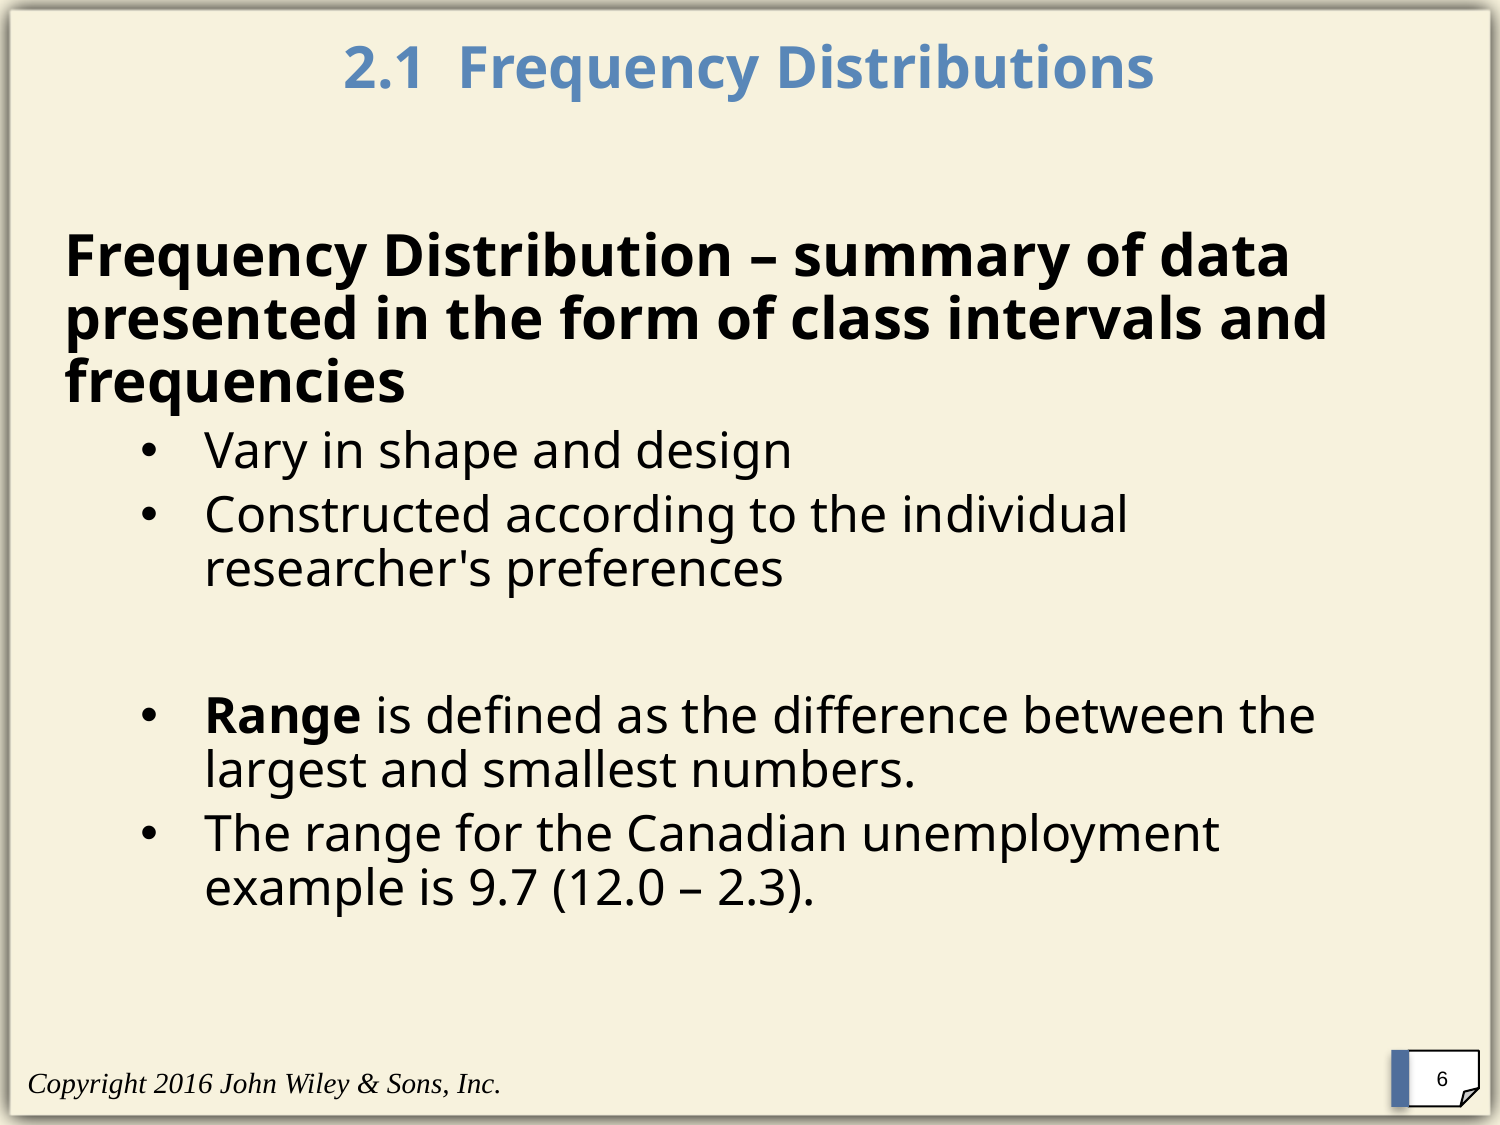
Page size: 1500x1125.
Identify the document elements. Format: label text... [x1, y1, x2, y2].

title 2.1 Frequency Distributions [31, 37, 1469, 102]
list Frequency Distribution – summary of data presented in the form of class intervals and frequencies Vary in shape and design Constructed according to the individual researcher's preferences Range is defined as the difference between the largest and smallest numbers. The range for the Canadian unemployment example is 9.7 (12.0 – 2.3). [49, 137, 1426, 988]
